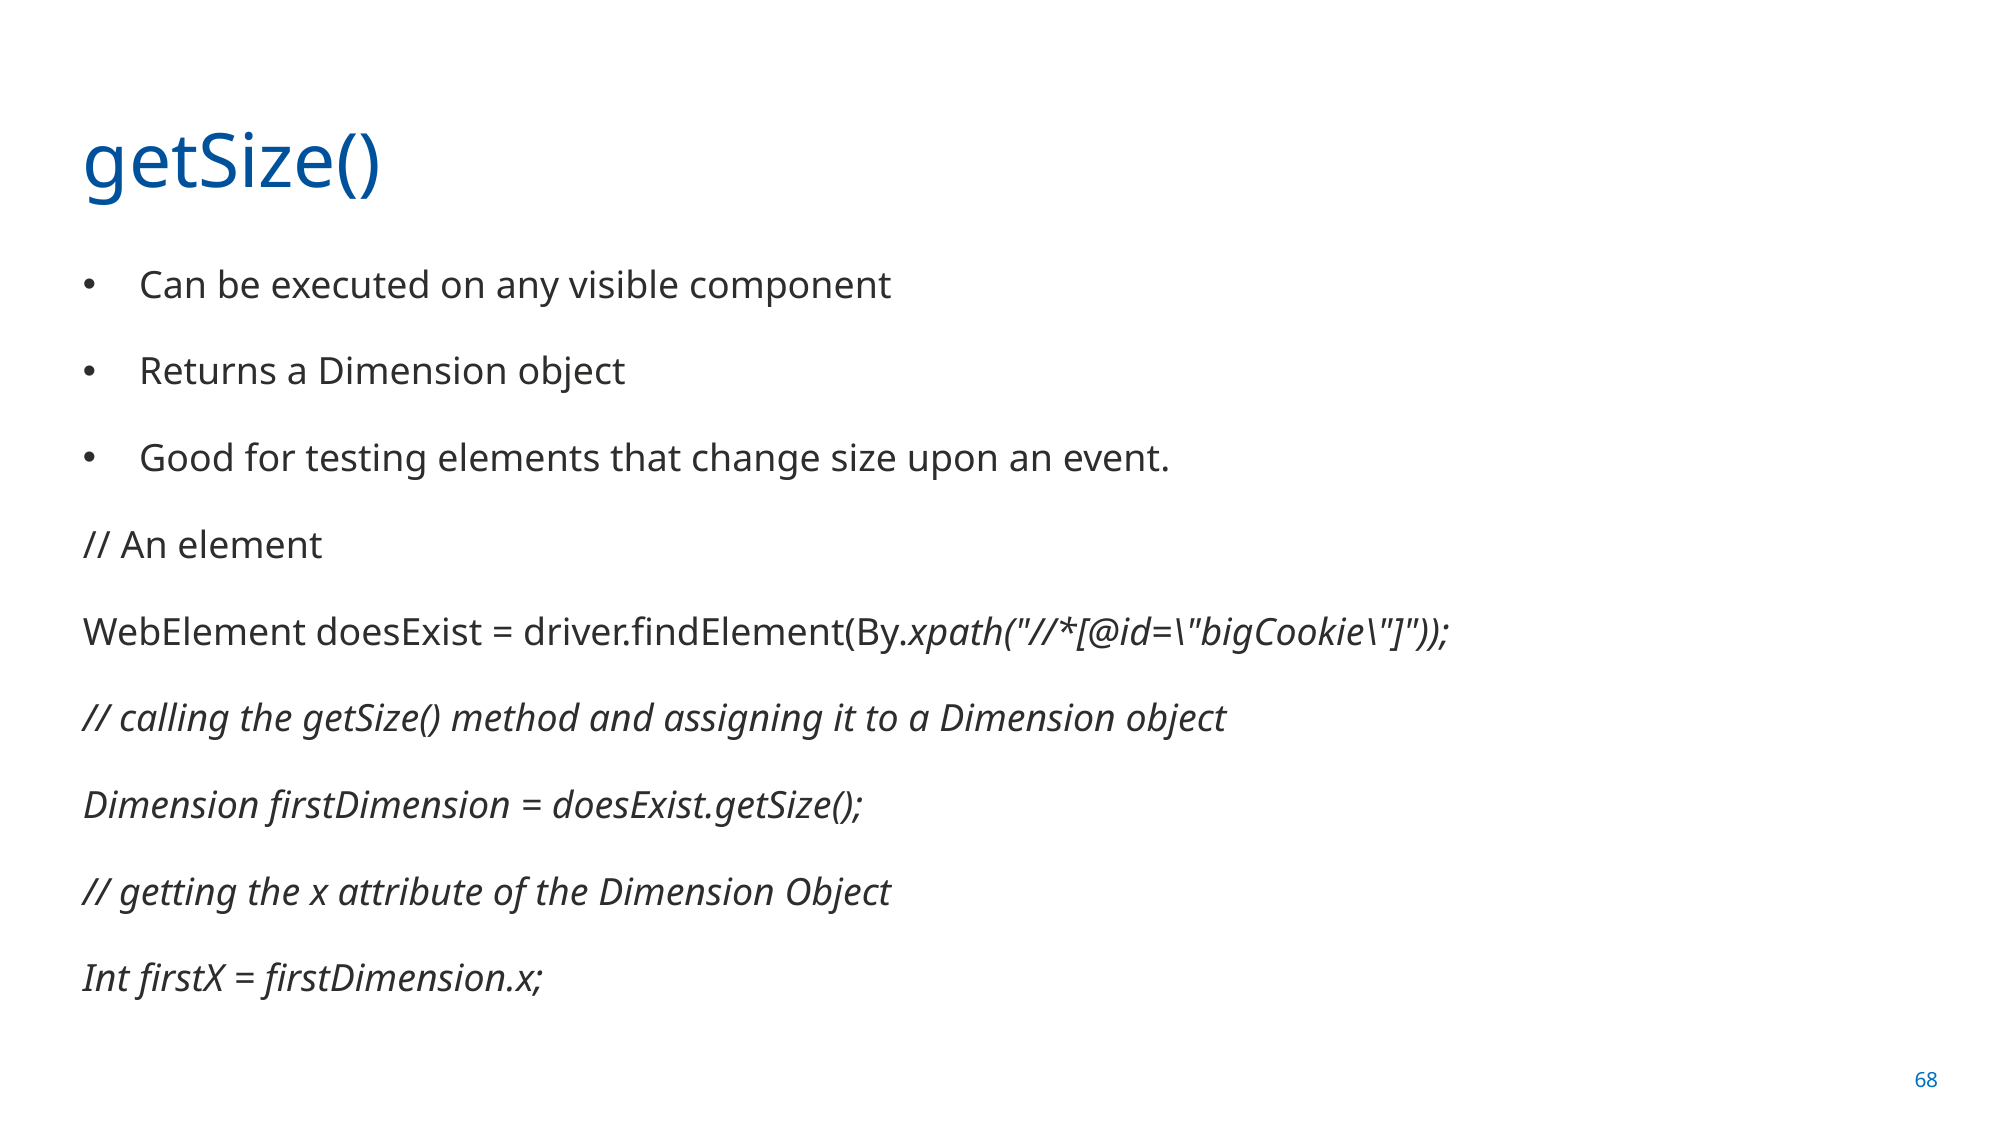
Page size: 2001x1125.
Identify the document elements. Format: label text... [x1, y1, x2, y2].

title getSize() [67, 20, 1565, 210]
list Can be executed on any visible component Returns a Dimension object Good for testing elements that change size upon an event. // An element WebElement doesExist = driver.findElement(By.xpath("//*[@id=\"bigCookie\"]")); // calling the getSize() method and assigning it to a Dimension object Dimension firstDimension = doesExist.getSize(); // getting the x attribute of the Dimension Object Int firstX = firstDimension.x; [67, 253, 1939, 1000]
